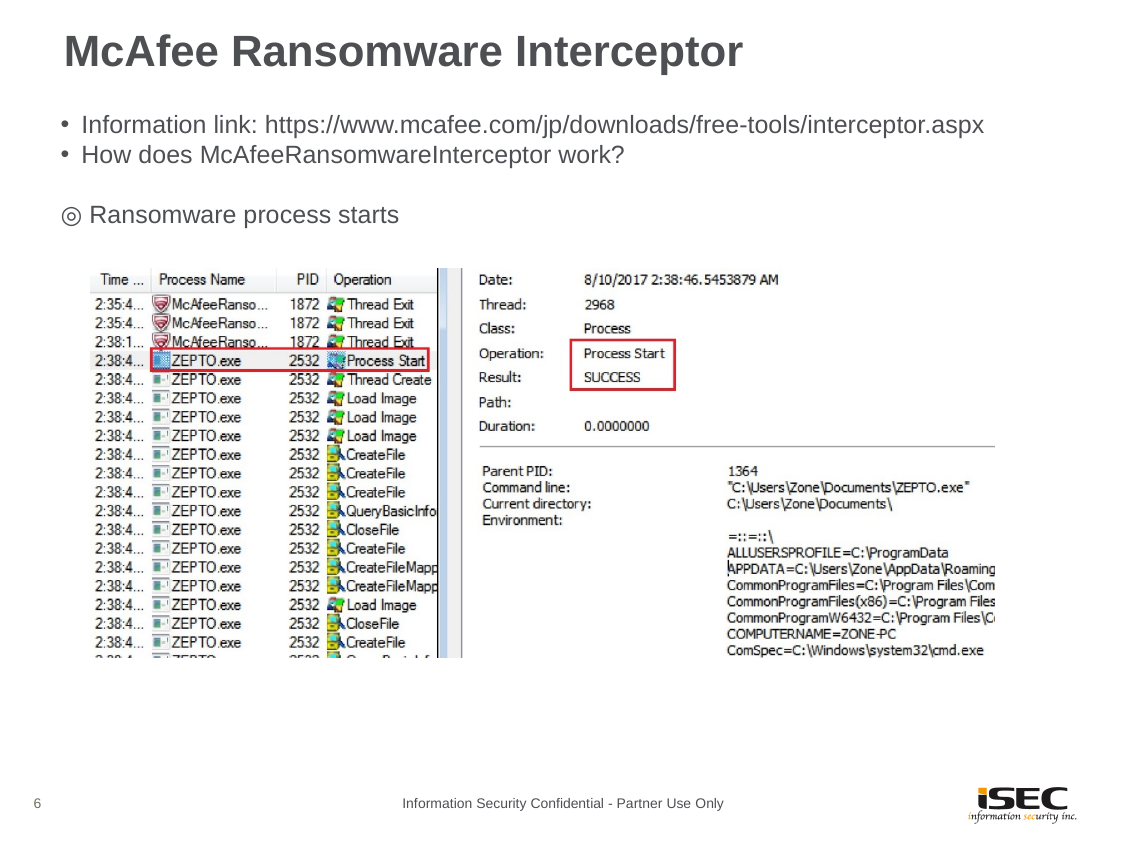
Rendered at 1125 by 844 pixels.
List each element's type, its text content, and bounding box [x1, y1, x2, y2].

picture [966, 777, 1079, 829]
title McAfee Ransomware Interceptor [48, 0, 1079, 102]
slide_number 6 [0, 780, 57, 826]
picture [89, 268, 995, 659]
list Information link: https://www.mcafee.com/jp/downloads/free-tools/interceptor.aspx How does McAfeeRansomwareInterceptor work? ◎ Ransomware process starts [45, 101, 1059, 781]
